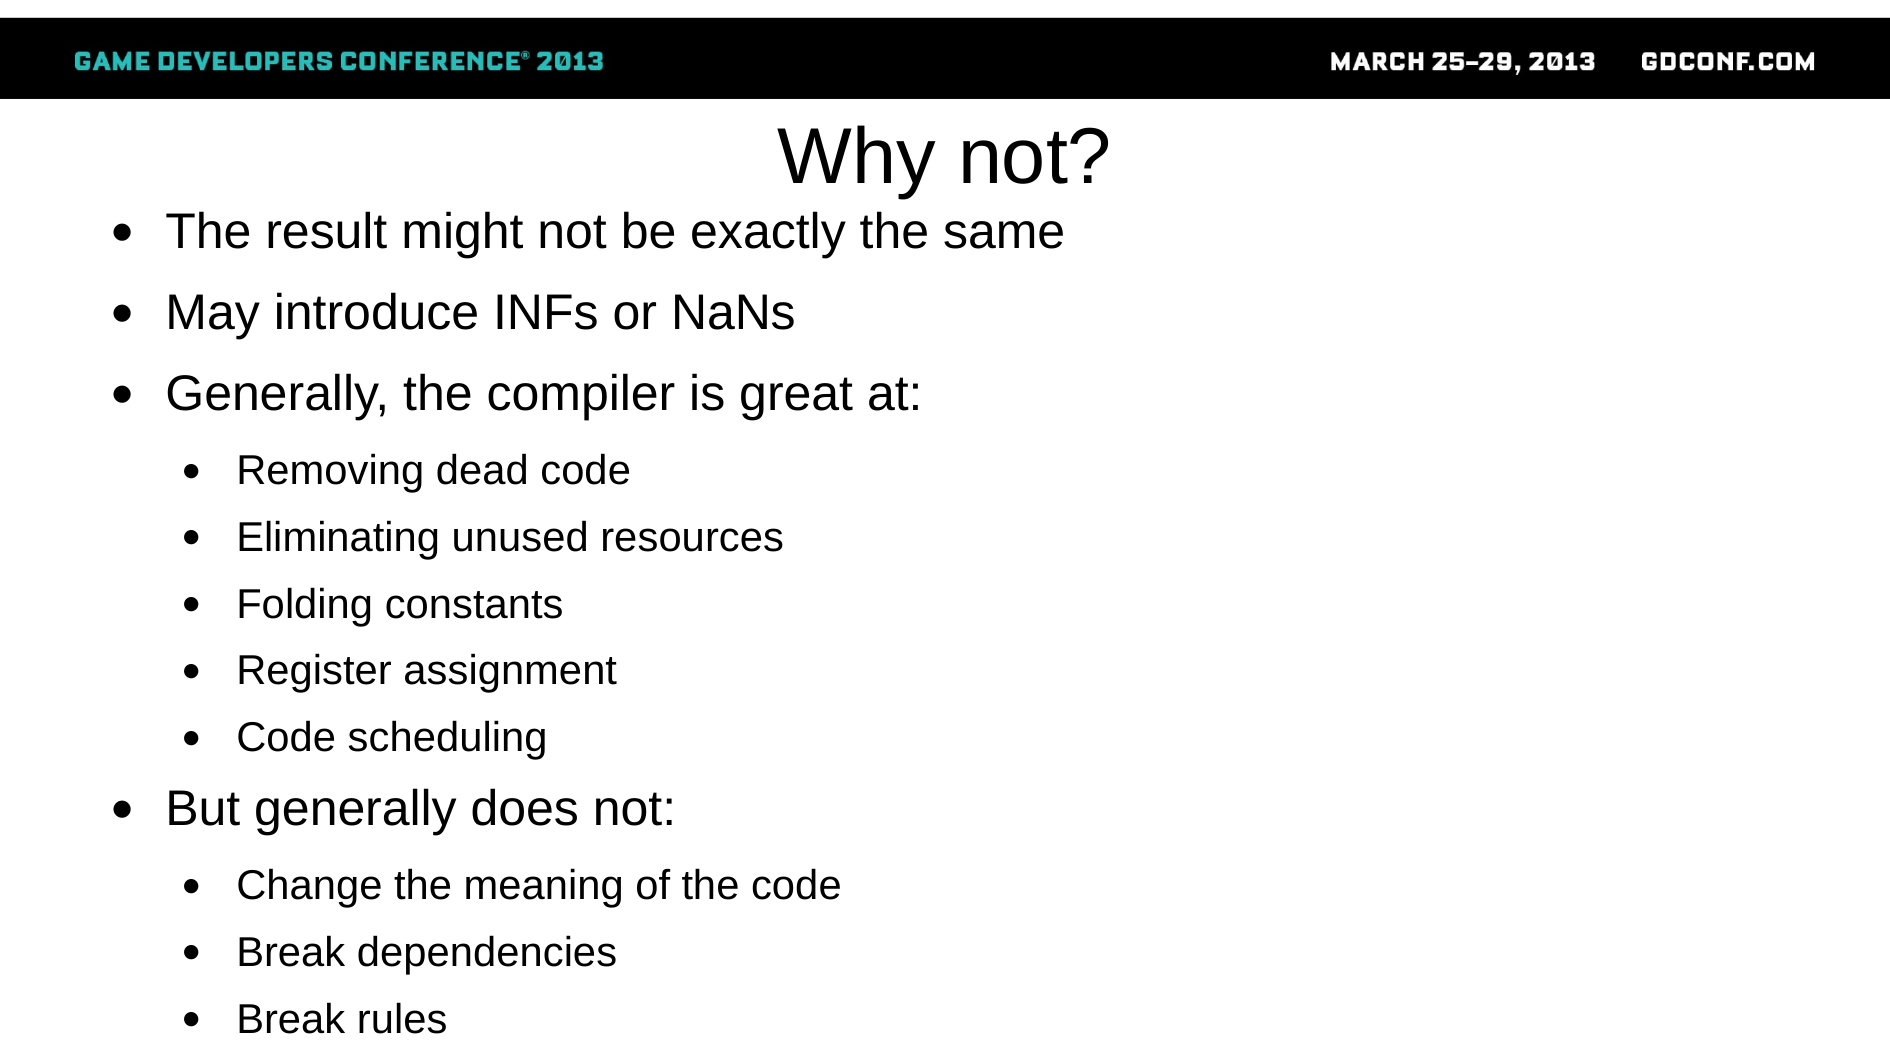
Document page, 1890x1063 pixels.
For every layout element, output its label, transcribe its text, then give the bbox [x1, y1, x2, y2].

list The result might not be exactly the same May introduce INFs or NaNs Generally, the compiler is great at: Removing dead code Eliminating unused resources Folding constants Register assignment Code scheduling But generally does not: Change the meaning of the code Break dependencies Break rules [94, 200, 1796, 1041]
title Why not? [94, 101, 1796, 200]
picture [0, 0, 1890, 1063]
